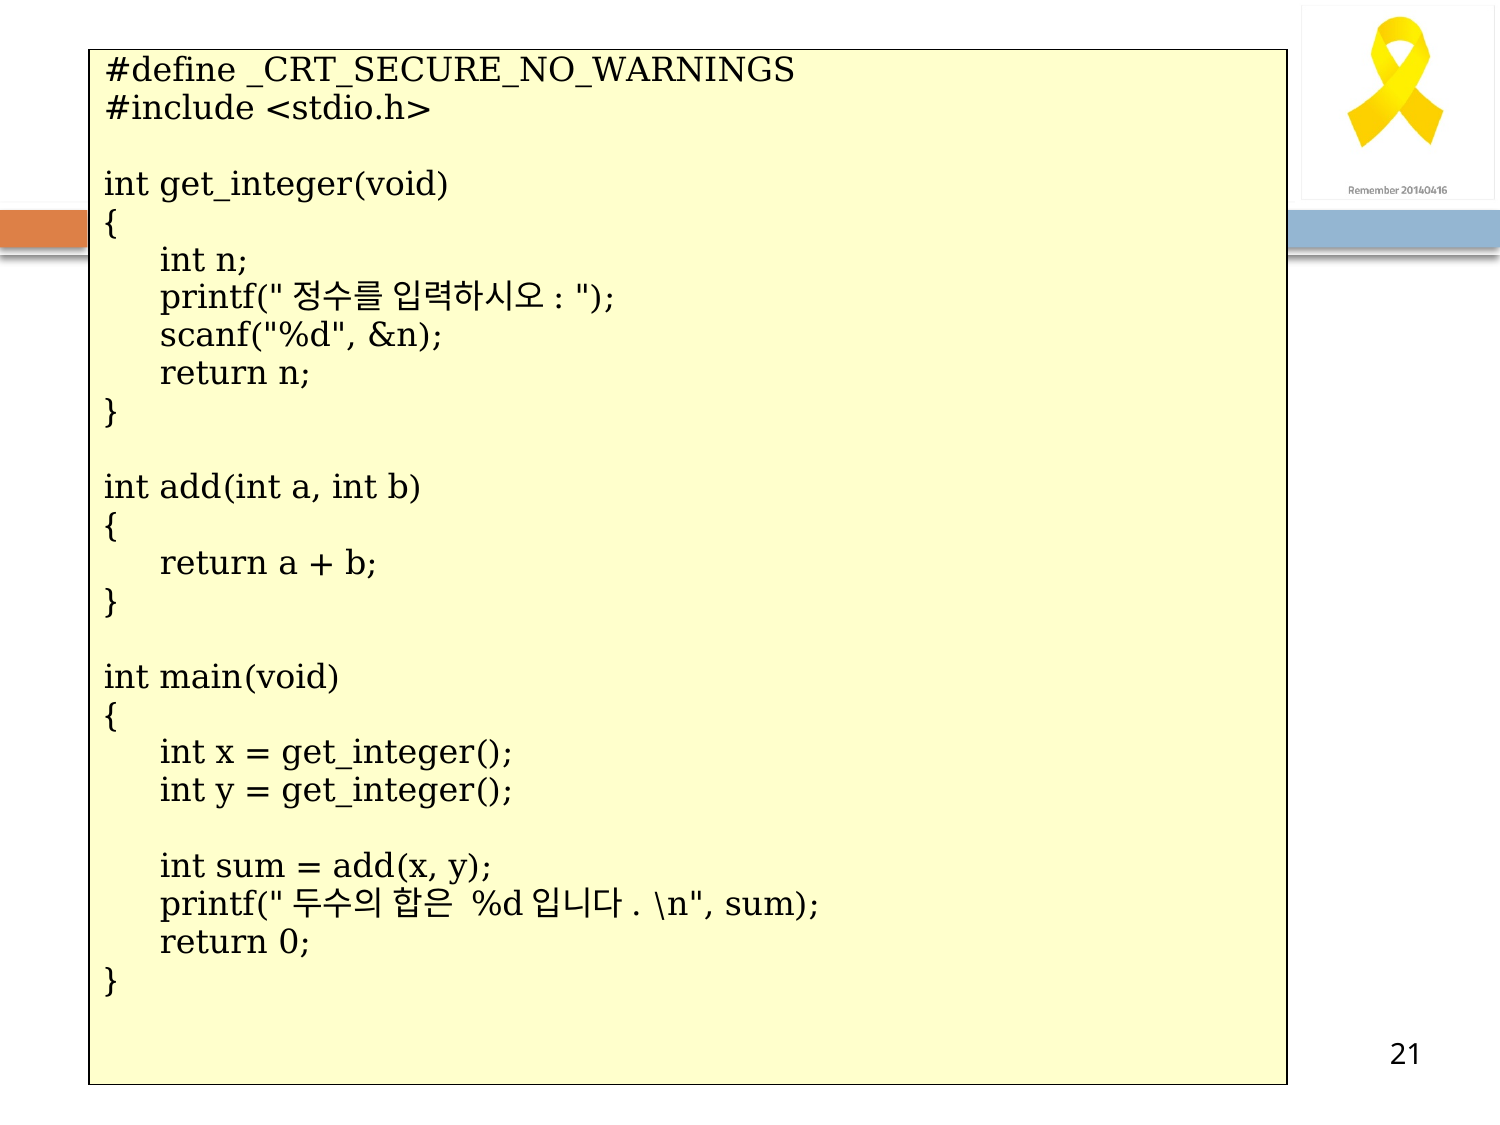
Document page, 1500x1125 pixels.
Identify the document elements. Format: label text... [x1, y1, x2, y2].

text_box #define _CRT_SECURE_NO_WARNINGS #include <stdio.h> int get_integer(void) { int n; printf("정수를 입력하시오: "); scanf("%d", &n); return n; } int add(int a, int b) { return a + b; } int main(void) { int x = get_integer(); int y = get_integer(); int sum = add(x, y); printf("두수의 합은 %d입니다. \n", sum); return 0; } [88, 49, 1287, 1085]
slide_number 21 [1287, 1024, 1438, 1085]
title 예제 [100, 37, 1438, 200]
picture [1295, 0, 1500, 205]
